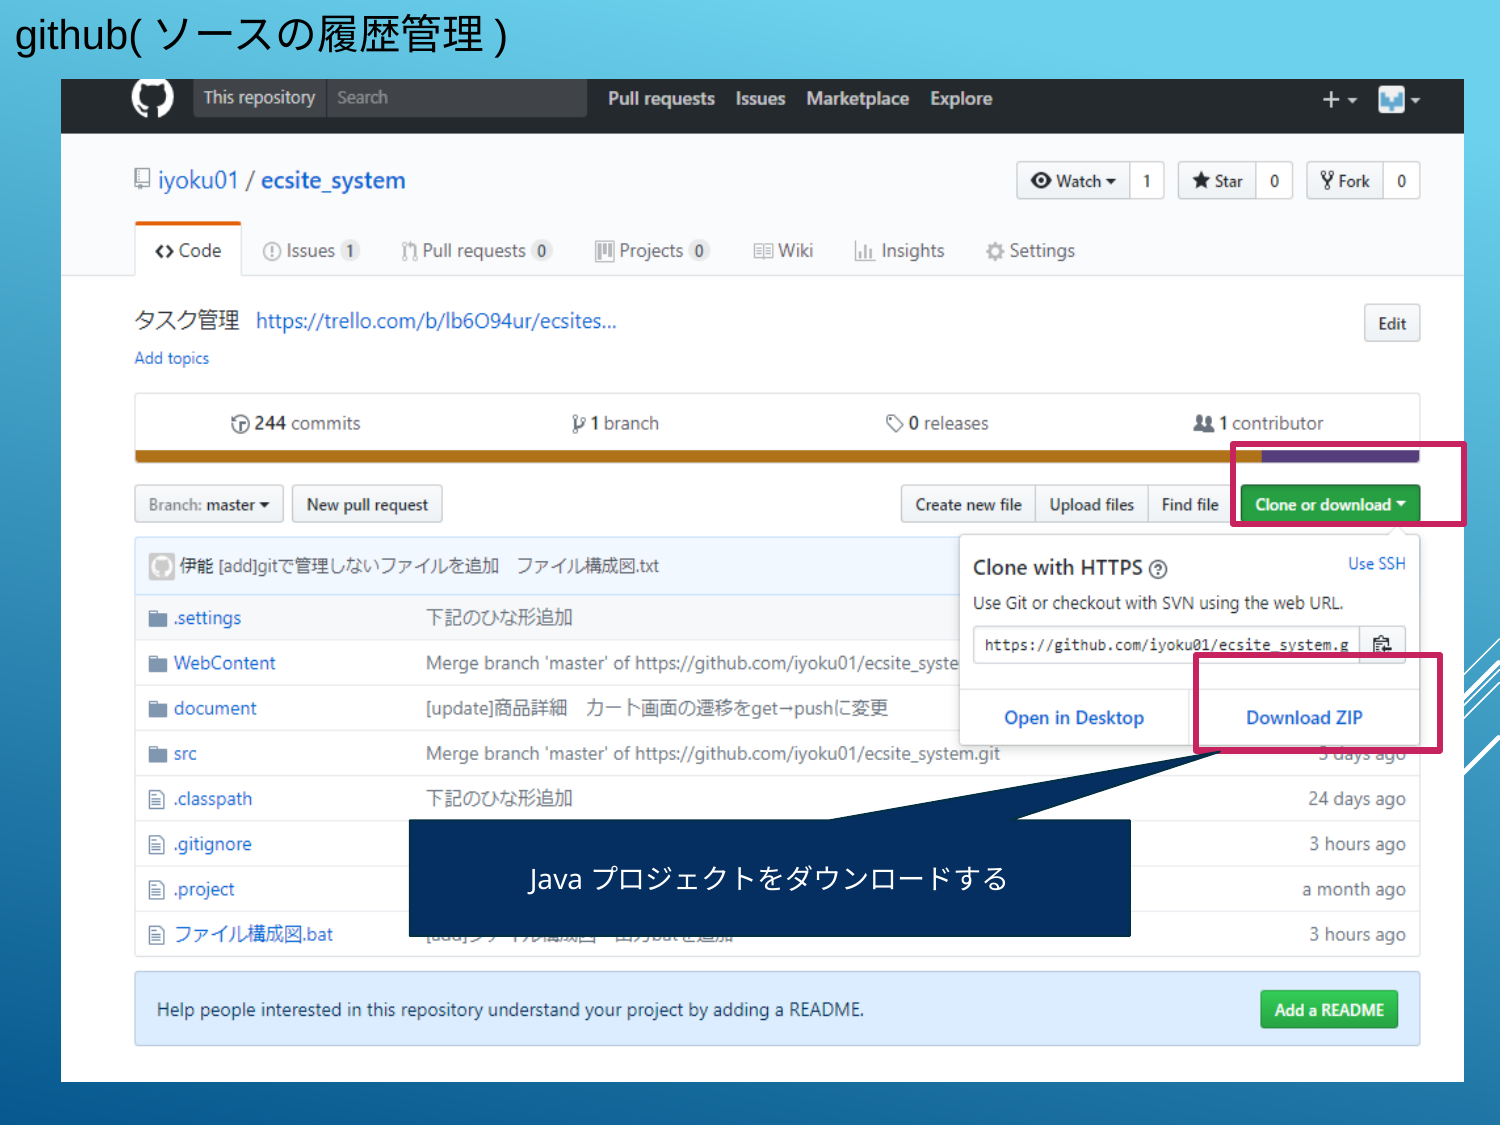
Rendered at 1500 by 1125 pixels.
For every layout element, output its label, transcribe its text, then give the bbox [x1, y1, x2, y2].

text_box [60, 79, 1465, 1082]
text_box github(ソースの履歴管理) [0, 0, 638, 65]
